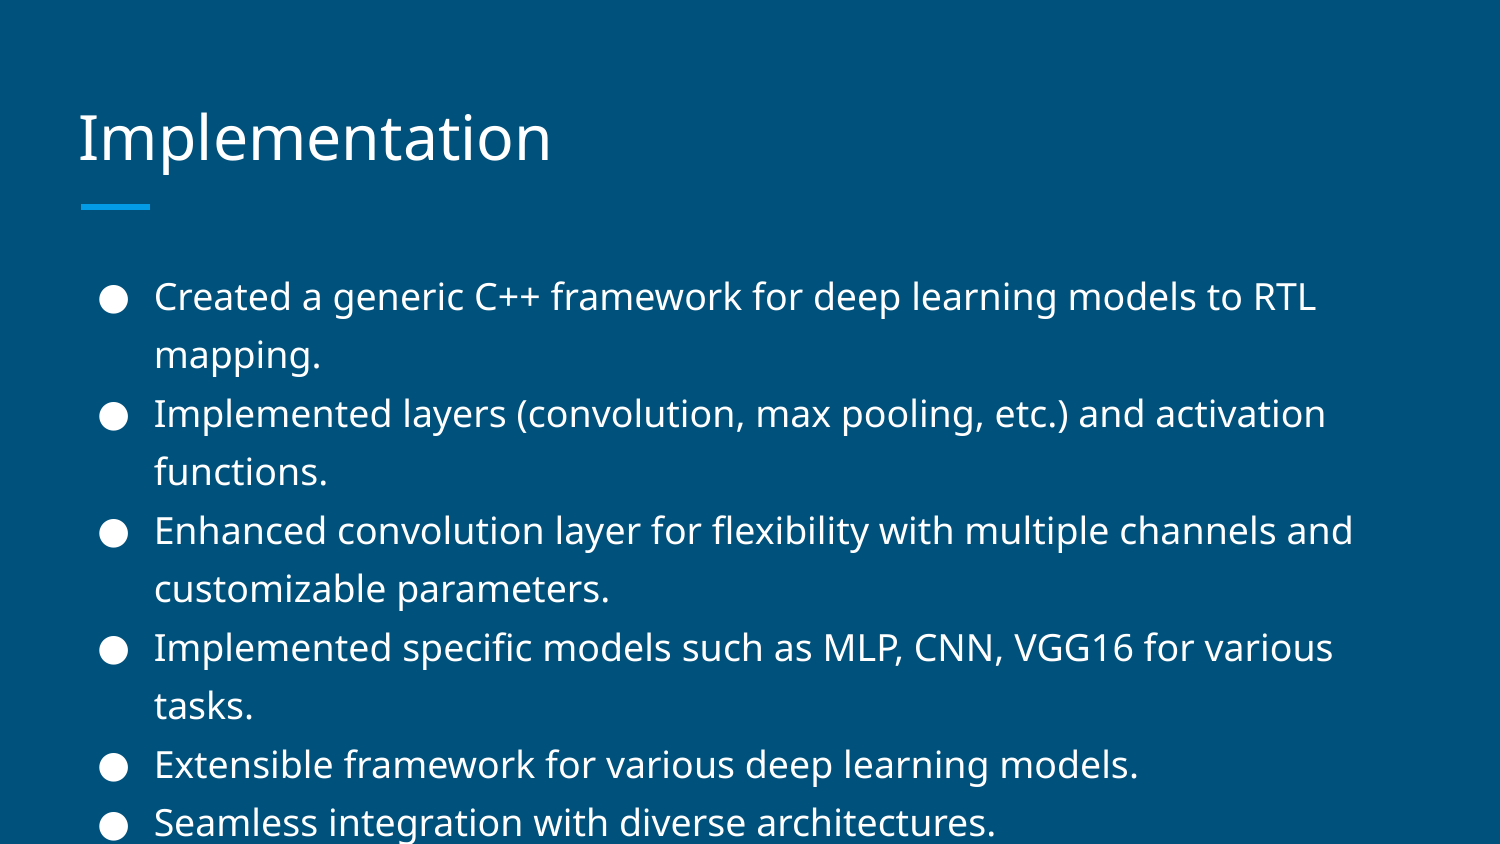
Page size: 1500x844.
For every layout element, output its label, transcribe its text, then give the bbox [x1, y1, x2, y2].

picture [456, 812, 467, 836]
picture [396, 758, 400, 777]
picture [760, 750, 764, 777]
picture [653, 816, 669, 835]
picture [1083, 758, 1099, 778]
picture [814, 758, 831, 786]
picture [210, 758, 226, 778]
picture [362, 812, 373, 836]
picture [504, 816, 520, 835]
picture [535, 816, 561, 835]
picture [897, 812, 908, 836]
picture [971, 816, 984, 836]
picture [813, 808, 818, 835]
picture [449, 758, 476, 777]
picture [914, 758, 930, 777]
picture [770, 758, 786, 778]
picture [255, 758, 268, 778]
picture [225, 816, 237, 835]
picture [969, 758, 986, 786]
picture [876, 758, 891, 778]
picture [1037, 758, 1054, 778]
picture [1021, 758, 1031, 777]
picture [710, 816, 723, 836]
picture [480, 816, 498, 836]
picture [913, 816, 929, 836]
picture [220, 816, 224, 835]
picture [792, 758, 808, 778]
picture [899, 758, 909, 777]
picture [947, 758, 963, 777]
picture [238, 816, 248, 835]
picture [398, 816, 415, 844]
picture [936, 816, 940, 835]
picture [414, 758, 424, 777]
picture [377, 816, 393, 836]
picture [238, 758, 248, 777]
picture [422, 816, 426, 835]
picture [1060, 758, 1071, 778]
picture [590, 808, 594, 835]
picture [595, 816, 606, 835]
picture [844, 812, 855, 836]
picture [360, 758, 370, 777]
picture [859, 816, 875, 836]
picture [156, 809, 172, 836]
picture [950, 816, 966, 836]
picture [747, 758, 759, 778]
picture [283, 750, 288, 777]
picture [303, 816, 316, 836]
picture [195, 754, 206, 778]
picture [627, 758, 642, 778]
picture [1072, 750, 1076, 777]
picture [519, 750, 533, 777]
picture [673, 816, 689, 836]
picture [436, 816, 451, 836]
picture [480, 758, 497, 778]
picture [315, 758, 331, 778]
picture [1008, 758, 1020, 777]
picture [1003, 758, 1007, 777]
picture [1113, 758, 1126, 778]
picture [695, 816, 706, 835]
picture [650, 758, 660, 777]
picture [546, 750, 559, 777]
list Created a generic C++ framework for deep learning models to RTL mapping. Implemented layers (convolution, max pooling, etc.) and activation functions. Enhanced convolution layer for flexibility with multiple channels and customizable parameters. Implemented specific models such as MLP, CNN, VGG16 for various tasks. Extensible framework for various deep learning models. Seamless integration with diverse architectures. [63, 244, 1437, 749]
picture [347, 816, 357, 835]
picture [795, 816, 808, 836]
picture [289, 758, 300, 778]
picture [345, 750, 357, 777]
picture [401, 758, 413, 777]
picture [574, 812, 585, 836]
picture [264, 816, 280, 836]
picture [880, 816, 894, 836]
picture [584, 758, 595, 777]
picture [177, 816, 193, 836]
picture [634, 808, 638, 835]
picture [232, 758, 236, 777]
picture [697, 758, 708, 778]
picture [709, 758, 713, 777]
picture [430, 758, 446, 778]
picture [728, 816, 744, 836]
picture [373, 758, 388, 778]
picture [198, 816, 213, 836]
picture [622, 816, 633, 836]
picture [607, 758, 624, 777]
picture [674, 758, 691, 778]
picture [177, 758, 192, 777]
picture [759, 816, 774, 836]
picture [285, 816, 298, 836]
picture [561, 758, 578, 778]
picture [341, 816, 345, 835]
picture [781, 816, 791, 835]
title Implementation [63, 75, 1437, 188]
picture [158, 752, 172, 777]
picture [855, 758, 871, 778]
picture [819, 816, 829, 835]
picture [719, 758, 733, 778]
picture [503, 758, 514, 777]
